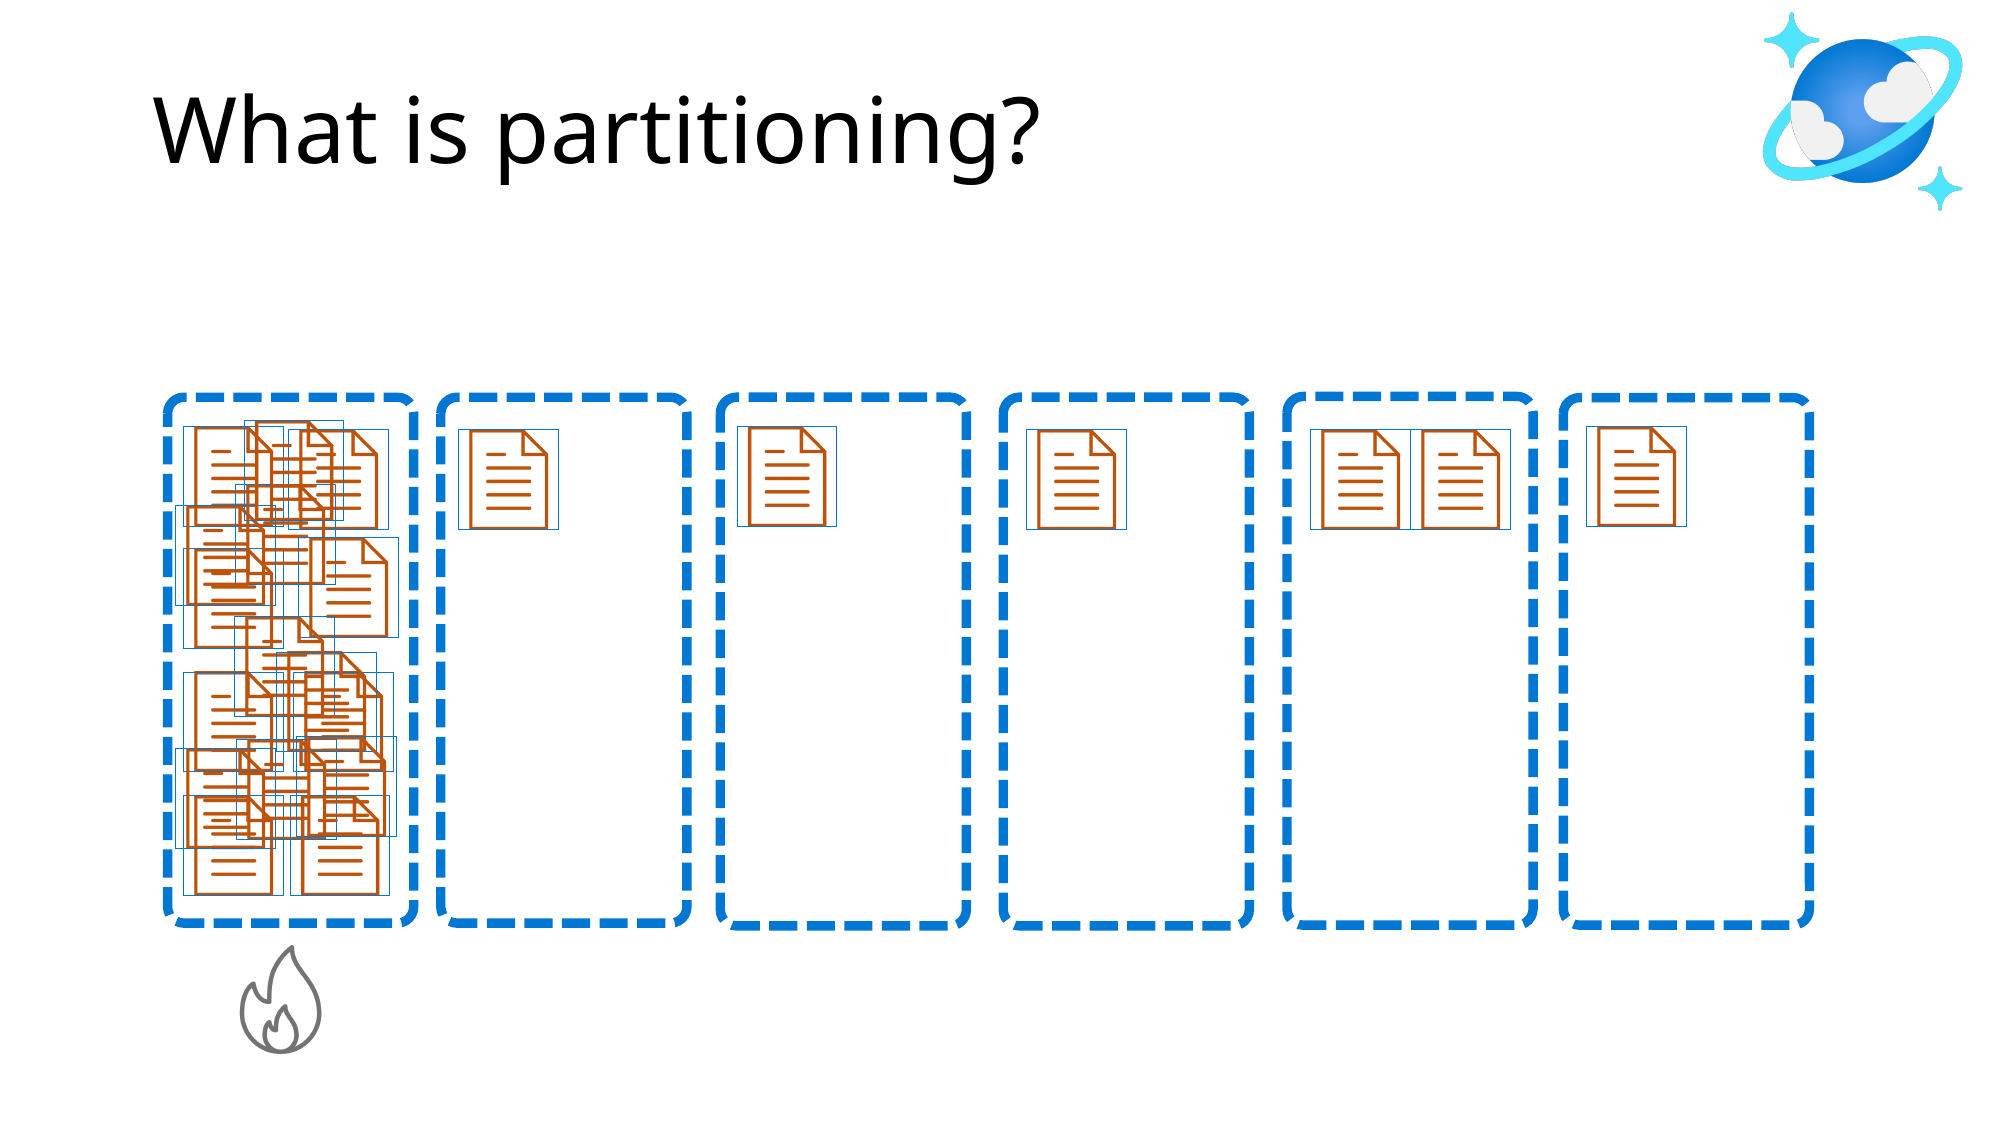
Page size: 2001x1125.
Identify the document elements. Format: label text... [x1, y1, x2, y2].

picture [1757, 6, 1968, 217]
text_box [1002, 396, 1250, 927]
picture [736, 426, 837, 527]
picture [226, 945, 335, 1054]
text_box [1286, 395, 1534, 926]
text_box [440, 396, 688, 924]
text_box [167, 396, 415, 924]
picture [458, 429, 559, 530]
picture [1586, 426, 1687, 527]
picture [1026, 429, 1127, 530]
text_box [1562, 397, 1810, 926]
picture [175, 420, 399, 896]
picture [1310, 429, 1511, 530]
text_box [719, 396, 967, 927]
title What is partitioning? [137, 59, 1717, 208]
